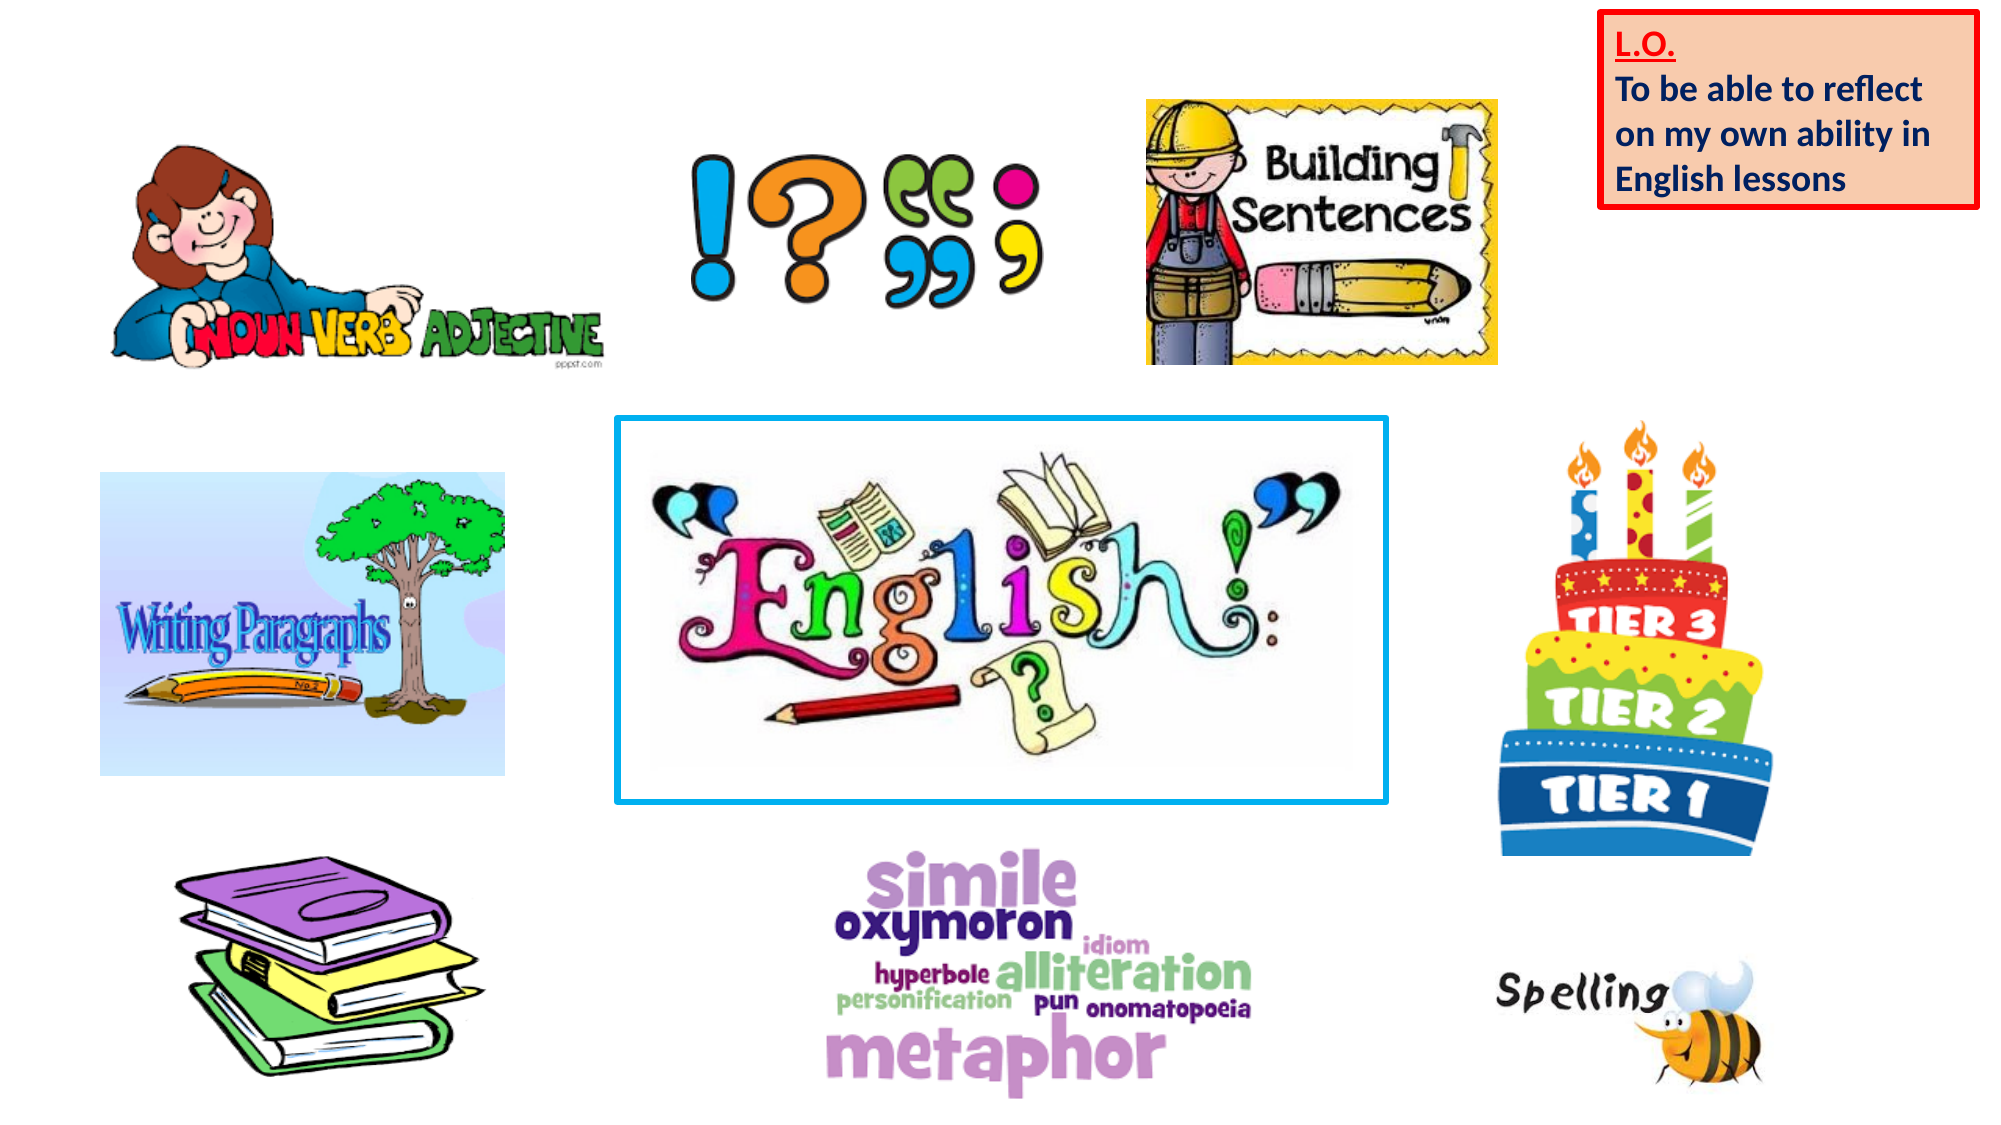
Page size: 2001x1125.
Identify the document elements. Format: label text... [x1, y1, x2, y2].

picture [622, 422, 1382, 798]
picture [1146, 99, 1498, 365]
picture [1495, 420, 1778, 856]
picture [816, 834, 1259, 1113]
picture [100, 472, 505, 776]
picture [691, 56, 1044, 408]
picture [100, 137, 621, 374]
text_box L.O. To be able to reflect on my own ability in English lessons [1600, 11, 1977, 207]
picture [1495, 919, 1777, 1125]
picture [139, 834, 505, 1090]
